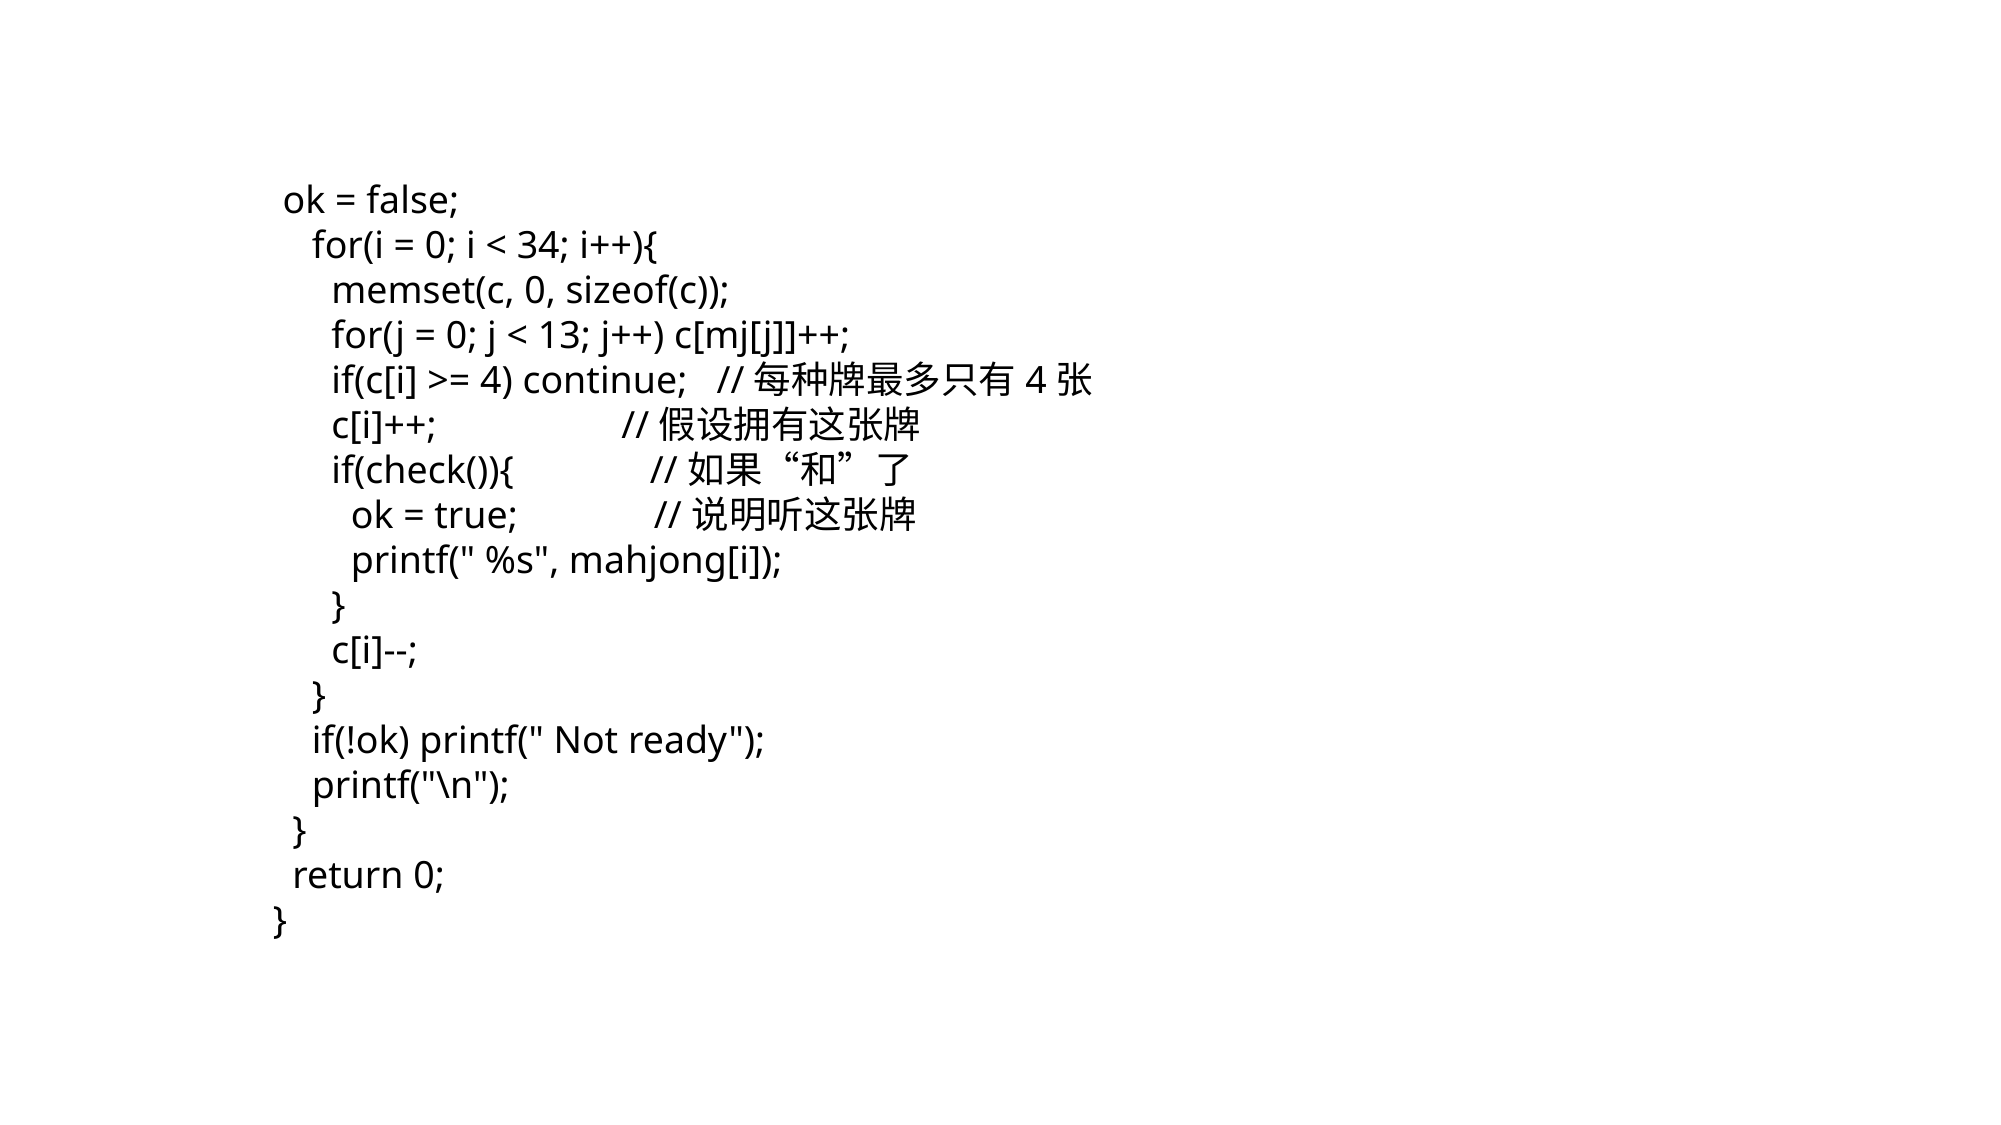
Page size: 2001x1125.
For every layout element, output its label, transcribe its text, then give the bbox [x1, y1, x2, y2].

text_box ok = false; for(i = 0; i < 34; i++){ memset(c, 0, sizeof(c)); for(j = 0; j < 13; j++) c[mj[j]]++; if(c[i] >= 4) continue; //每种牌最多只有4张 c[i]++; //假设拥有这张牌 if(check()){ //如果“和”了 ok = true; //说明听这张牌 printf(" %s", mahjong[i]); } c[i]--; } if(!ok) printf(" Not ready"); printf("\n"); } return 0; } [258, 168, 1500, 949]
